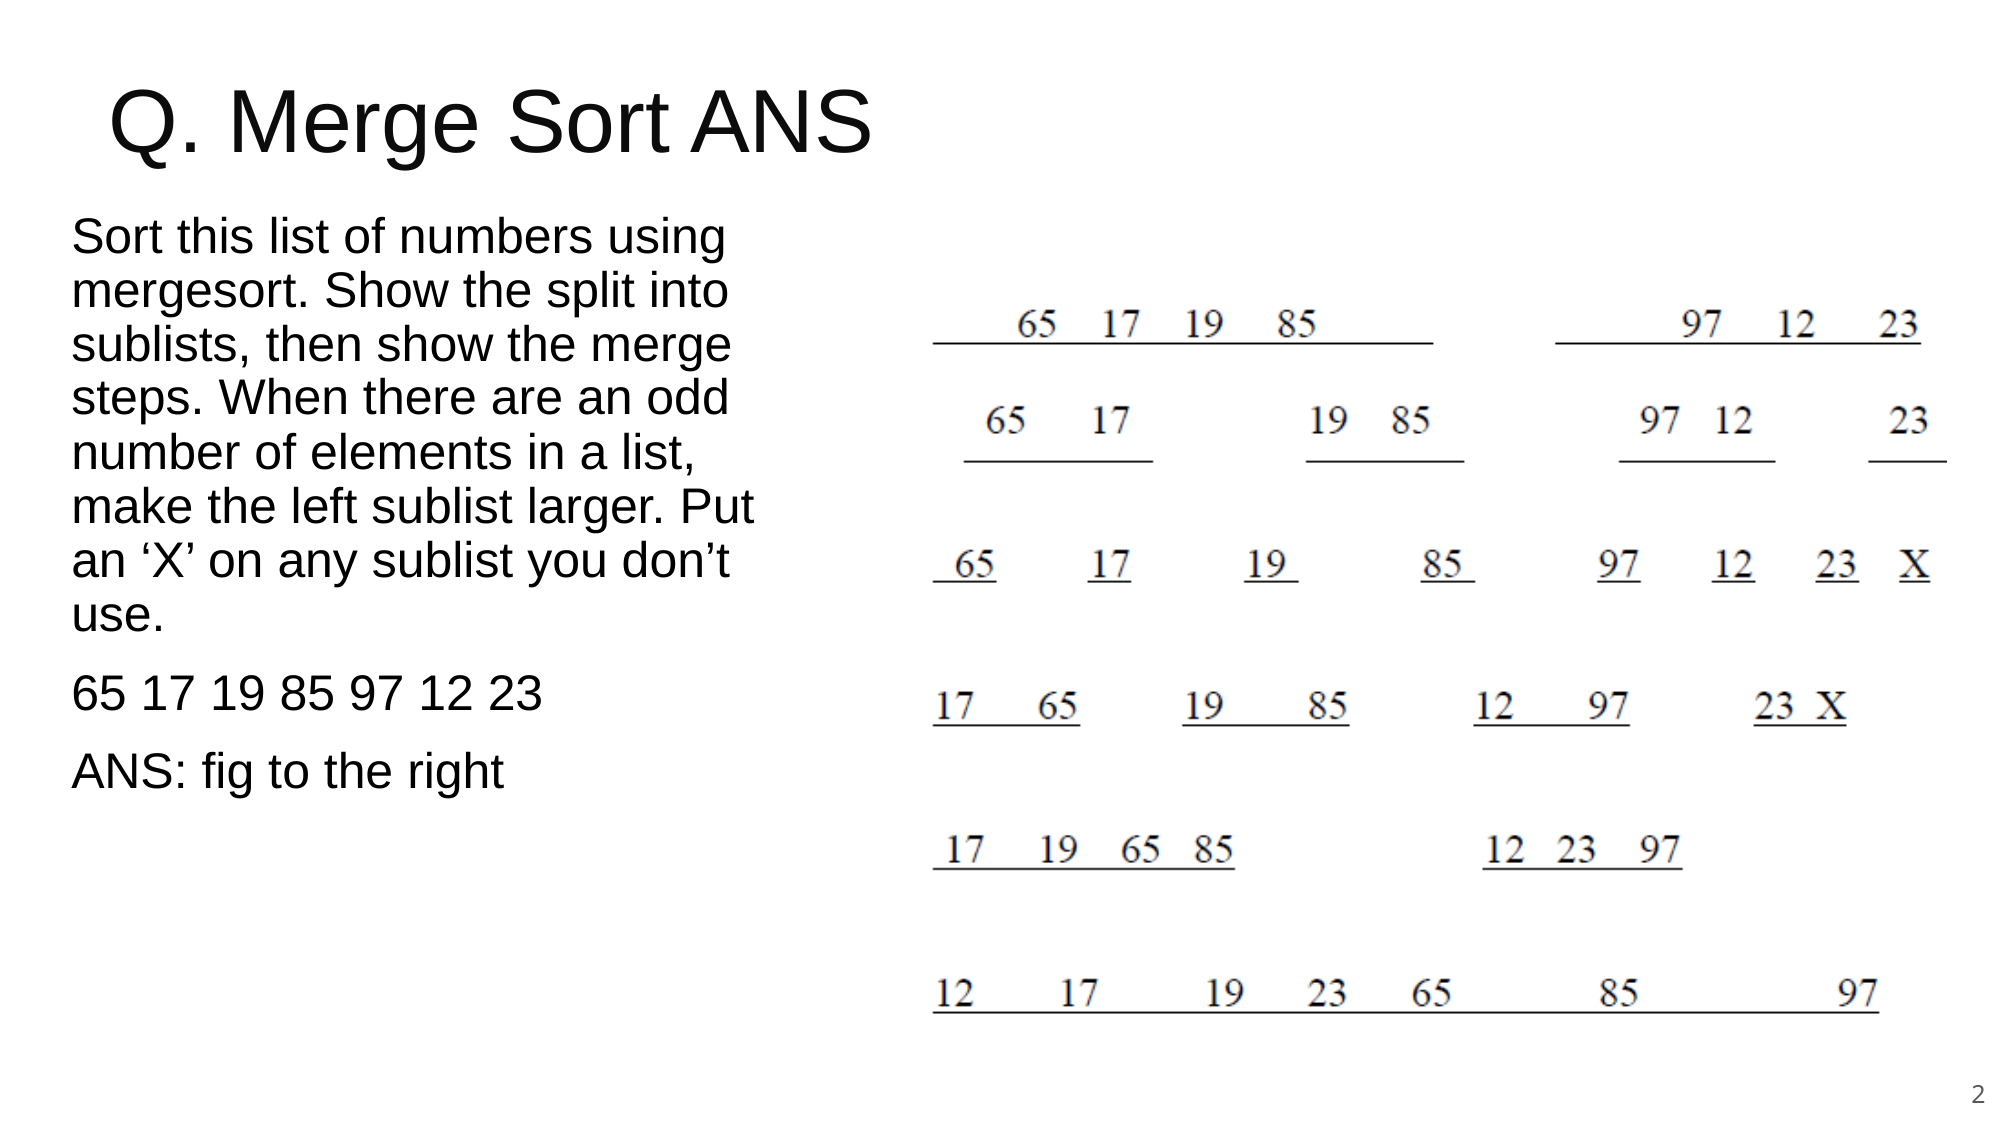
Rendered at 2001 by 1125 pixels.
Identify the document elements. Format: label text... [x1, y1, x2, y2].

picture [926, 302, 1947, 1023]
title Q. Merge Sort ANS [94, 43, 1930, 210]
list Sort this list of numbers using mergesort. Show the split into sublists, then show the merge steps. When there are an odd number of elements in a list, make the left sublist larger. Put an ‘X’ on any sublist you don’t use. 65 17 19 85 97 12 23 ANS: fig to the right [53, 202, 831, 923]
